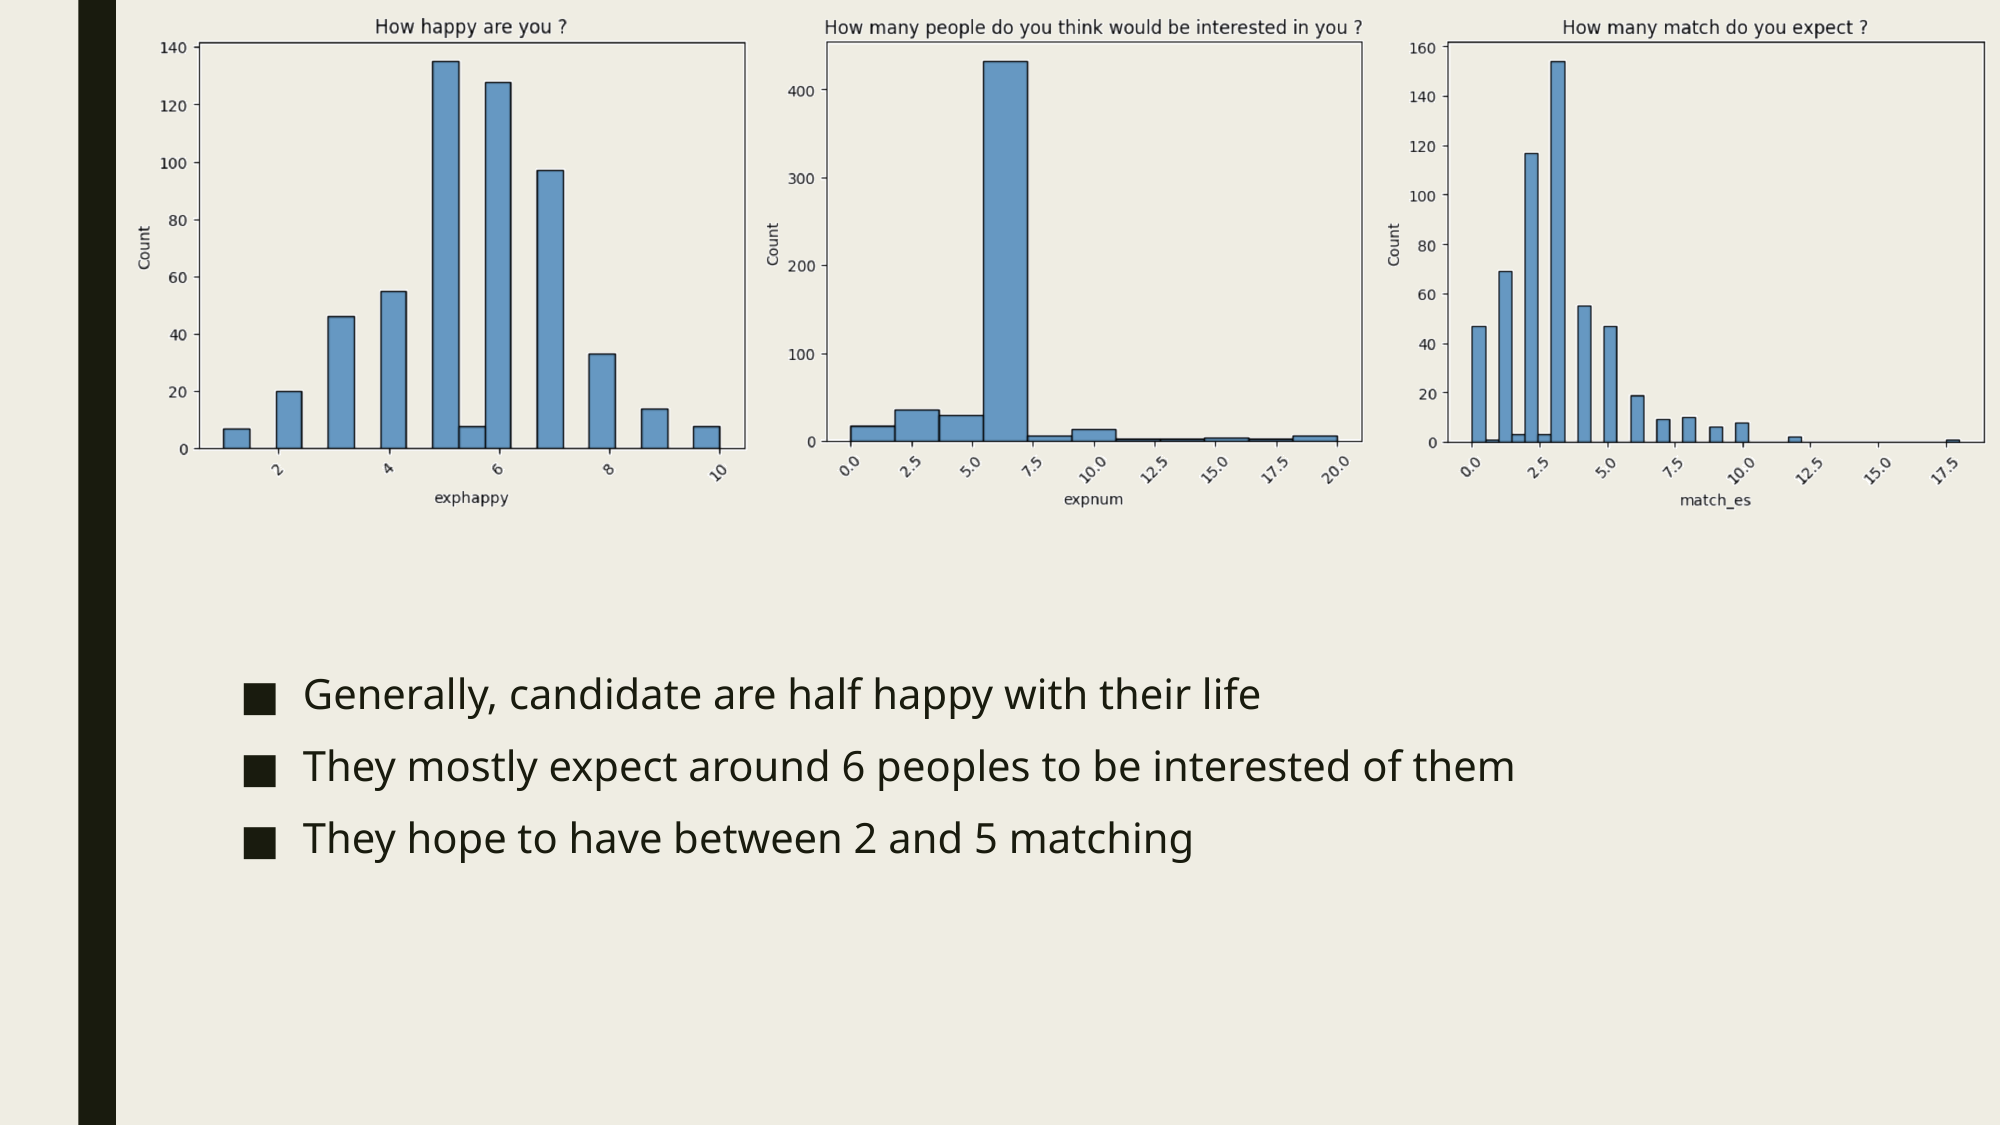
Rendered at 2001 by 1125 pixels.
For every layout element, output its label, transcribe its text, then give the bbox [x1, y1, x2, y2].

picture [755, 9, 1371, 515]
picture [1376, 9, 1990, 515]
list Generally, candidate are half happy with their life They mostly expect around 6 peoples to be interested of them They hope to have between 2 and 5 matching [225, 664, 1800, 963]
picture [126, 9, 752, 515]
